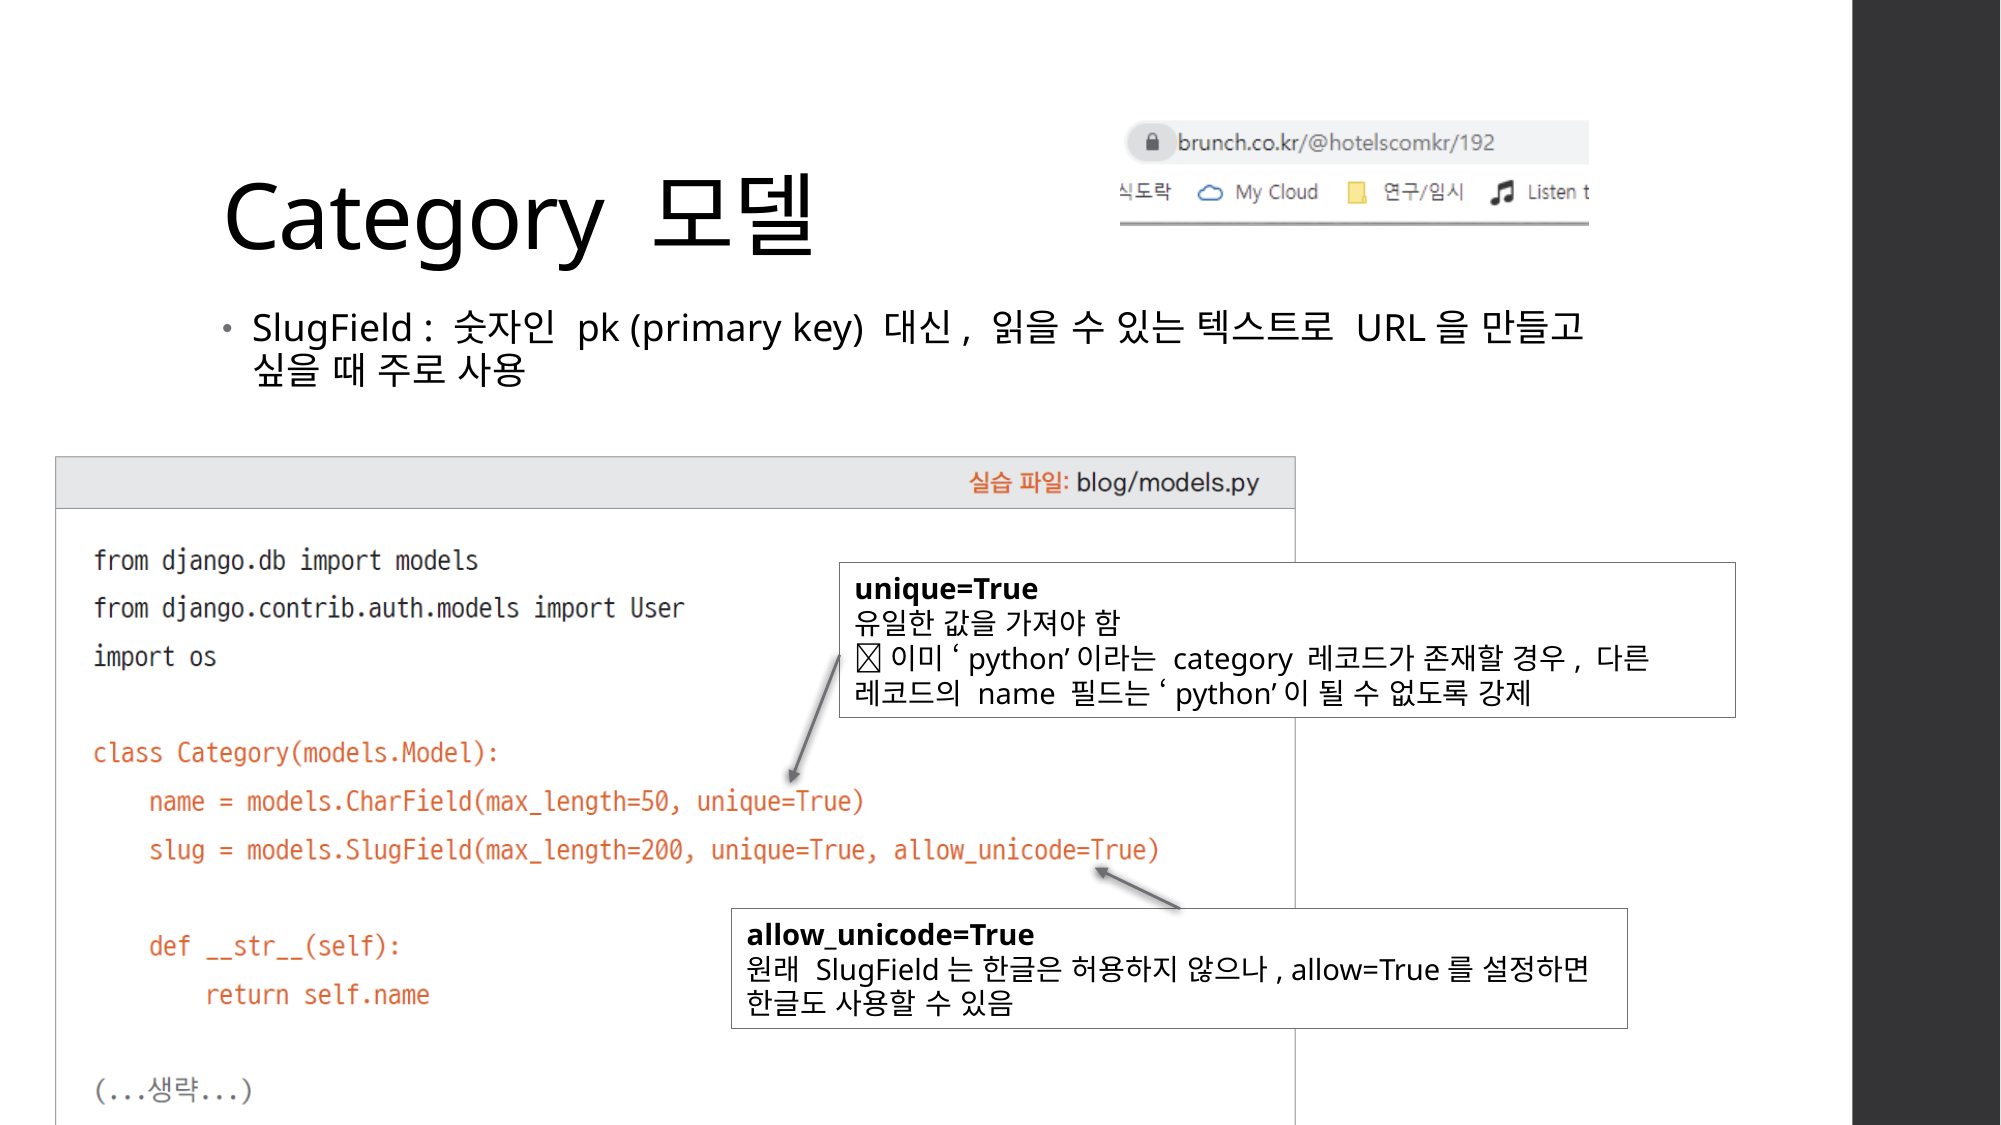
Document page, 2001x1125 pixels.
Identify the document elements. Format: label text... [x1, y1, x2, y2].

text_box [51, 448, 1736, 1125]
picture [1119, 119, 1590, 227]
list SlugField : 숫자인 pk (primary key) 대신, 읽을 수 있는 텍스트로 URL을 만들고 싶을 때 주로 사용 [206, 299, 1617, 443]
title Category 모델 [206, 60, 1797, 278]
